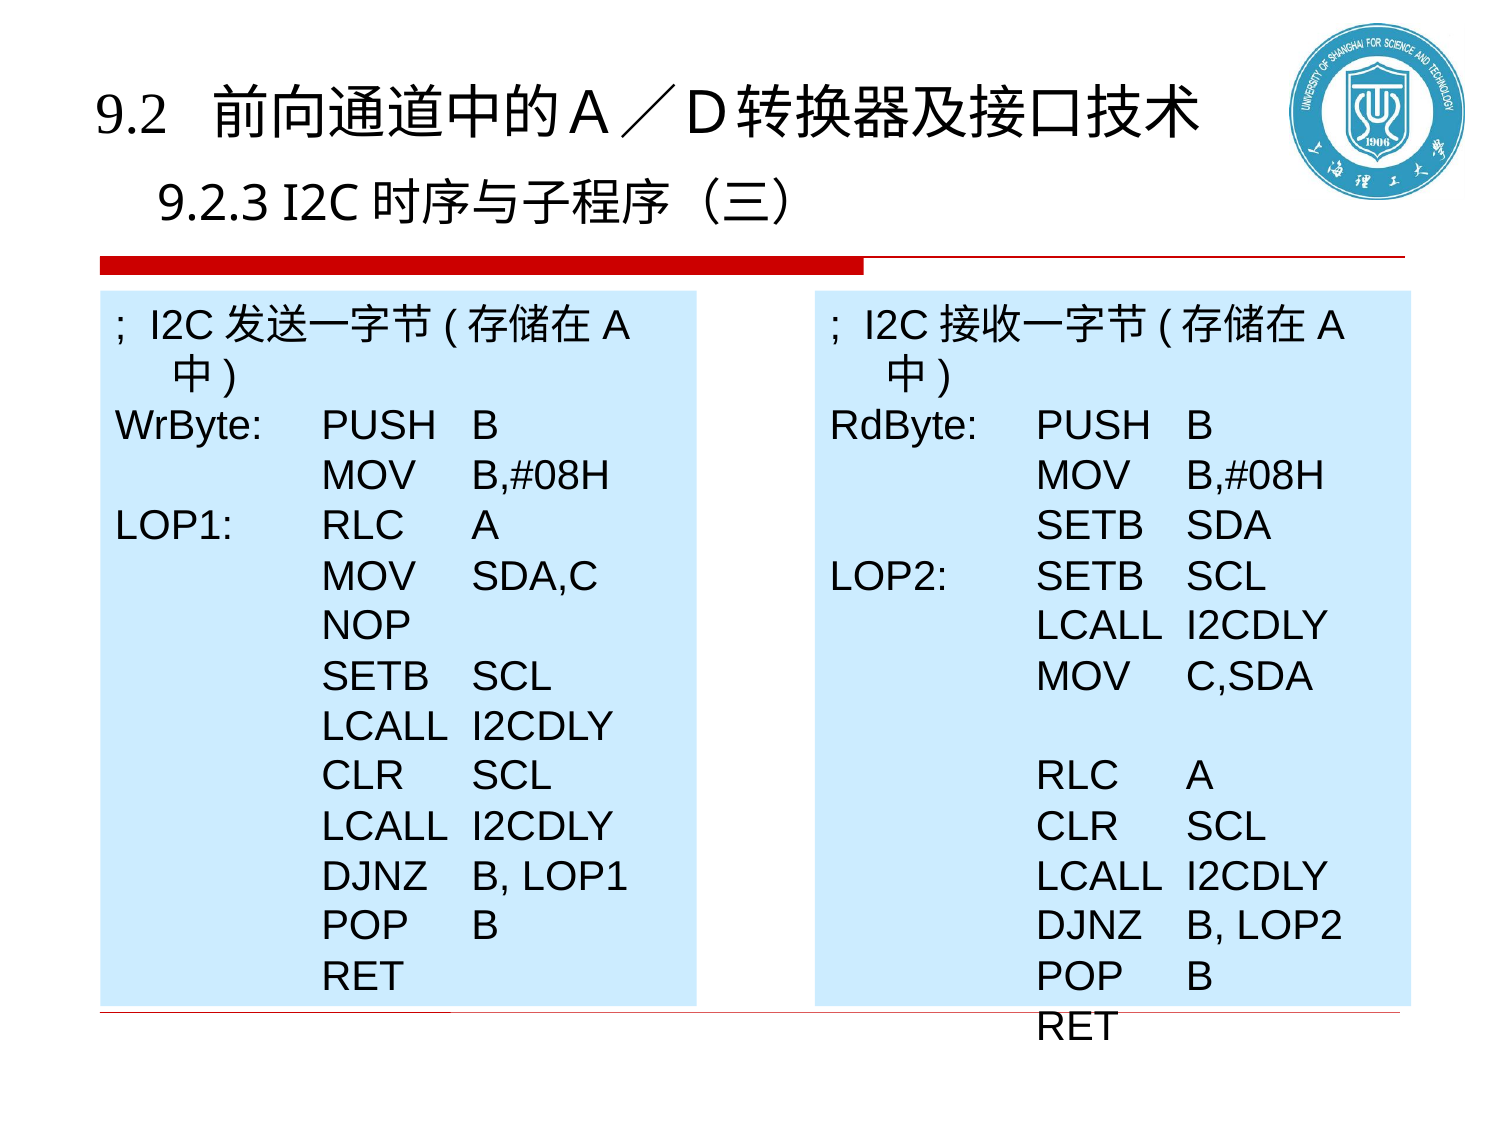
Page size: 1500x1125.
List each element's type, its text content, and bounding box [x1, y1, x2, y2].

text_box ; I2C接收一字节(存储在A中) RdByte: PUSH B MOV B,#08H SETB SDA LOP2: SETB SCL LCALL I2CDLY MOV C,SDA RLC A CLR SCL LCALL I2CDLY DJNZ B, LOP2 POP B RET [814, 290, 1412, 1007]
text_box 9.2.3 I2C时序与子程序（三） [76, 144, 902, 256]
picture [1288, 23, 1466, 200]
text_box 9.2 前向通道中的Ａ／Ｄ转换器及接口技术 [80, 70, 1227, 153]
text_box ; I2C发送一字节(存储在A中) WrByte: PUSH B MOV B,#08H LOP1: RLC A MOV SDA,C NOP SETB SCL LCALL I2CDLY CLR SCL LCALL I2CDLY DJNZ B, LOP1 POP B RET [100, 290, 697, 1007]
